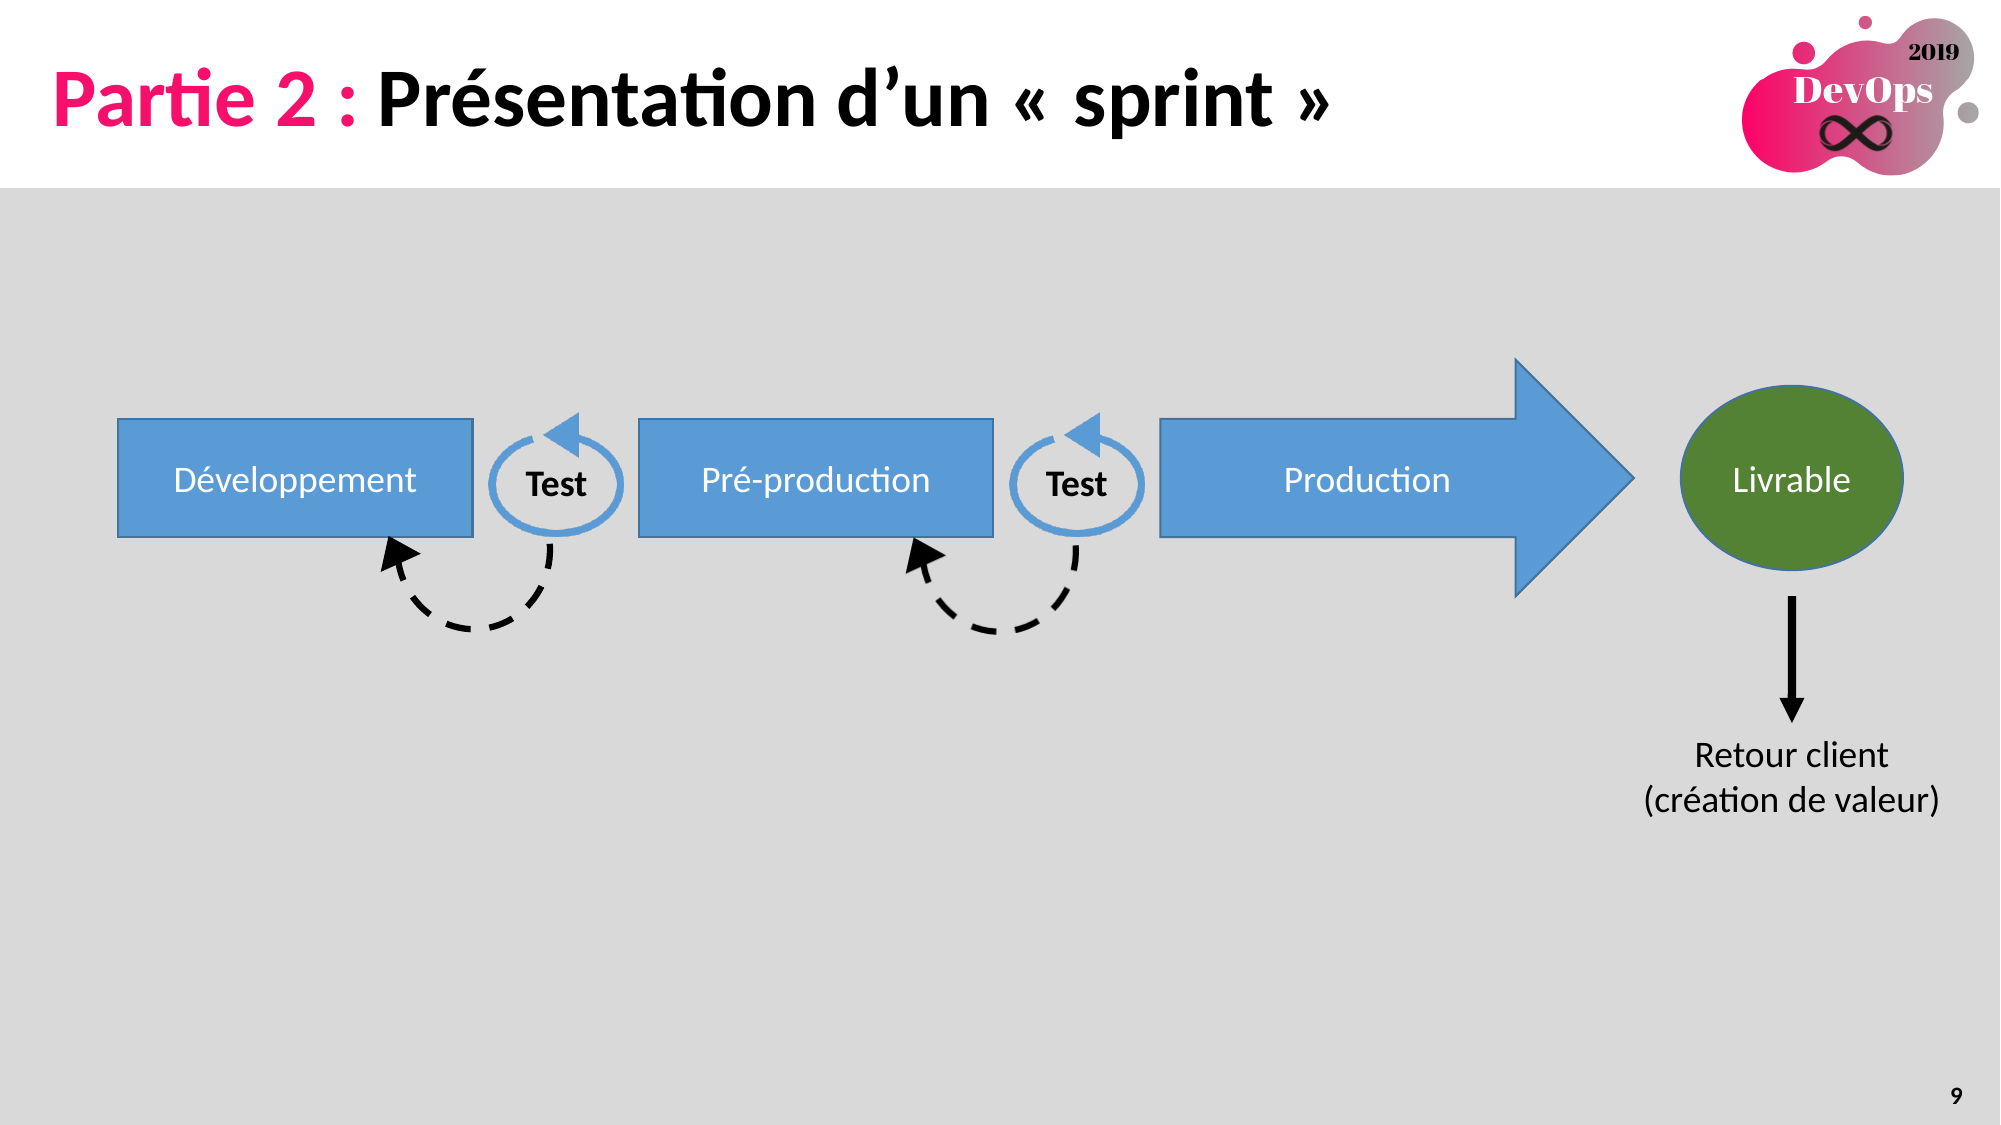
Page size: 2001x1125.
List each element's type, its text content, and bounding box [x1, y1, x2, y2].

picture [1711, 0, 2000, 188]
text_box [0, 0, 2000, 189]
text_box Développement [117, 418, 474, 538]
picture [905, 412, 1145, 635]
text_box Pré-production [638, 418, 994, 538]
text_box [398, 543, 551, 630]
text_box Production [1159, 357, 1636, 599]
text_box Retour client (création de valeur) [1628, 722, 1956, 828]
text_box [380, 535, 421, 572]
picture [488, 412, 624, 538]
slide_number 9 [1527, 1065, 1978, 1125]
text_box Livrable [1679, 384, 1904, 572]
text_box Partie 2 : Présentation d’un « sprint » [37, 35, 1609, 151]
